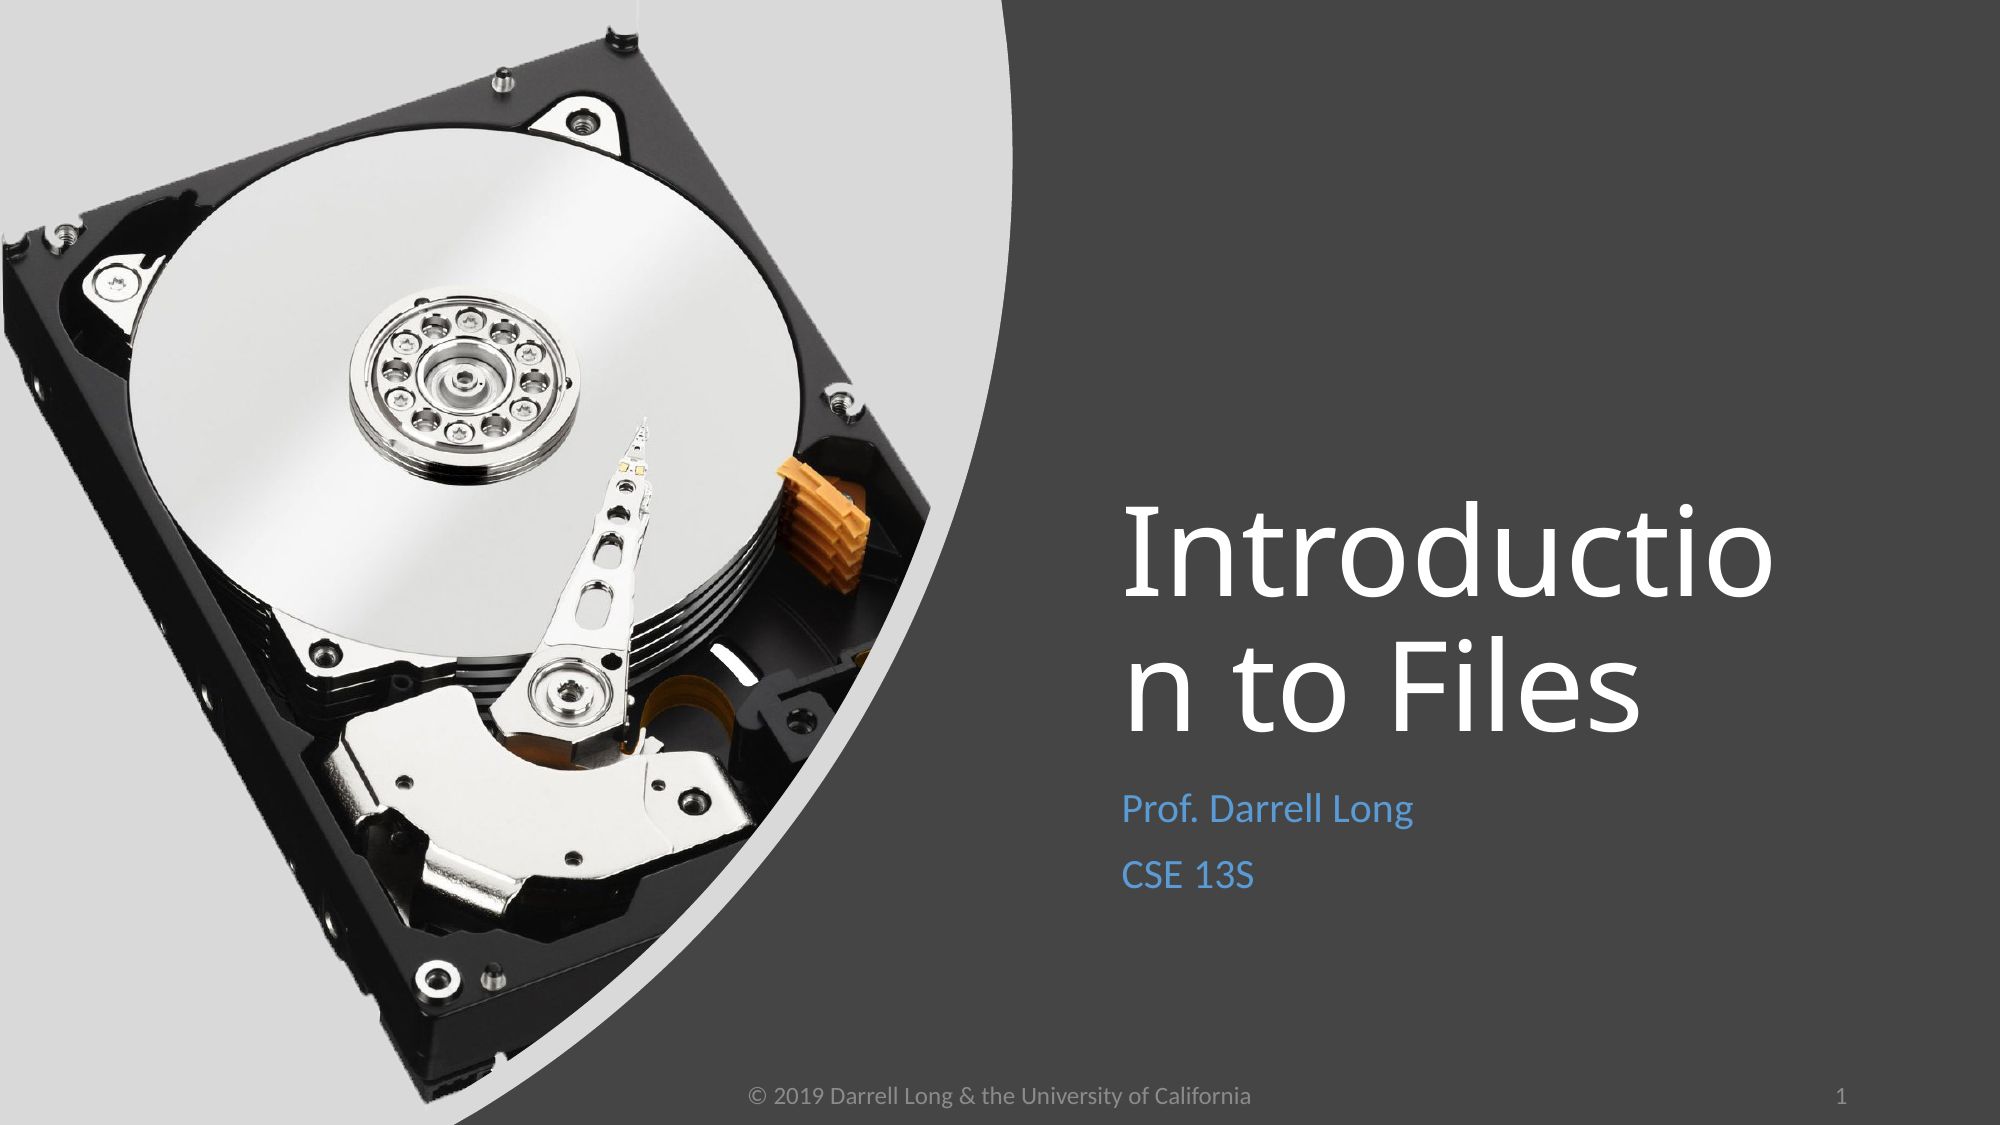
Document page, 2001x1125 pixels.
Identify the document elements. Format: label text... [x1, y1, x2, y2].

title Introduction to Files [1106, 292, 1869, 767]
text_box [989, 0, 1014, 393]
footer © 2019 Darrell Long & the University of California [989, 1065, 1338, 1125]
picture [0, 0, 989, 1125]
subtitle Prof. Darrell Long CSE 13S [1106, 779, 1869, 968]
slide_number 1 [1412, 1065, 1863, 1125]
